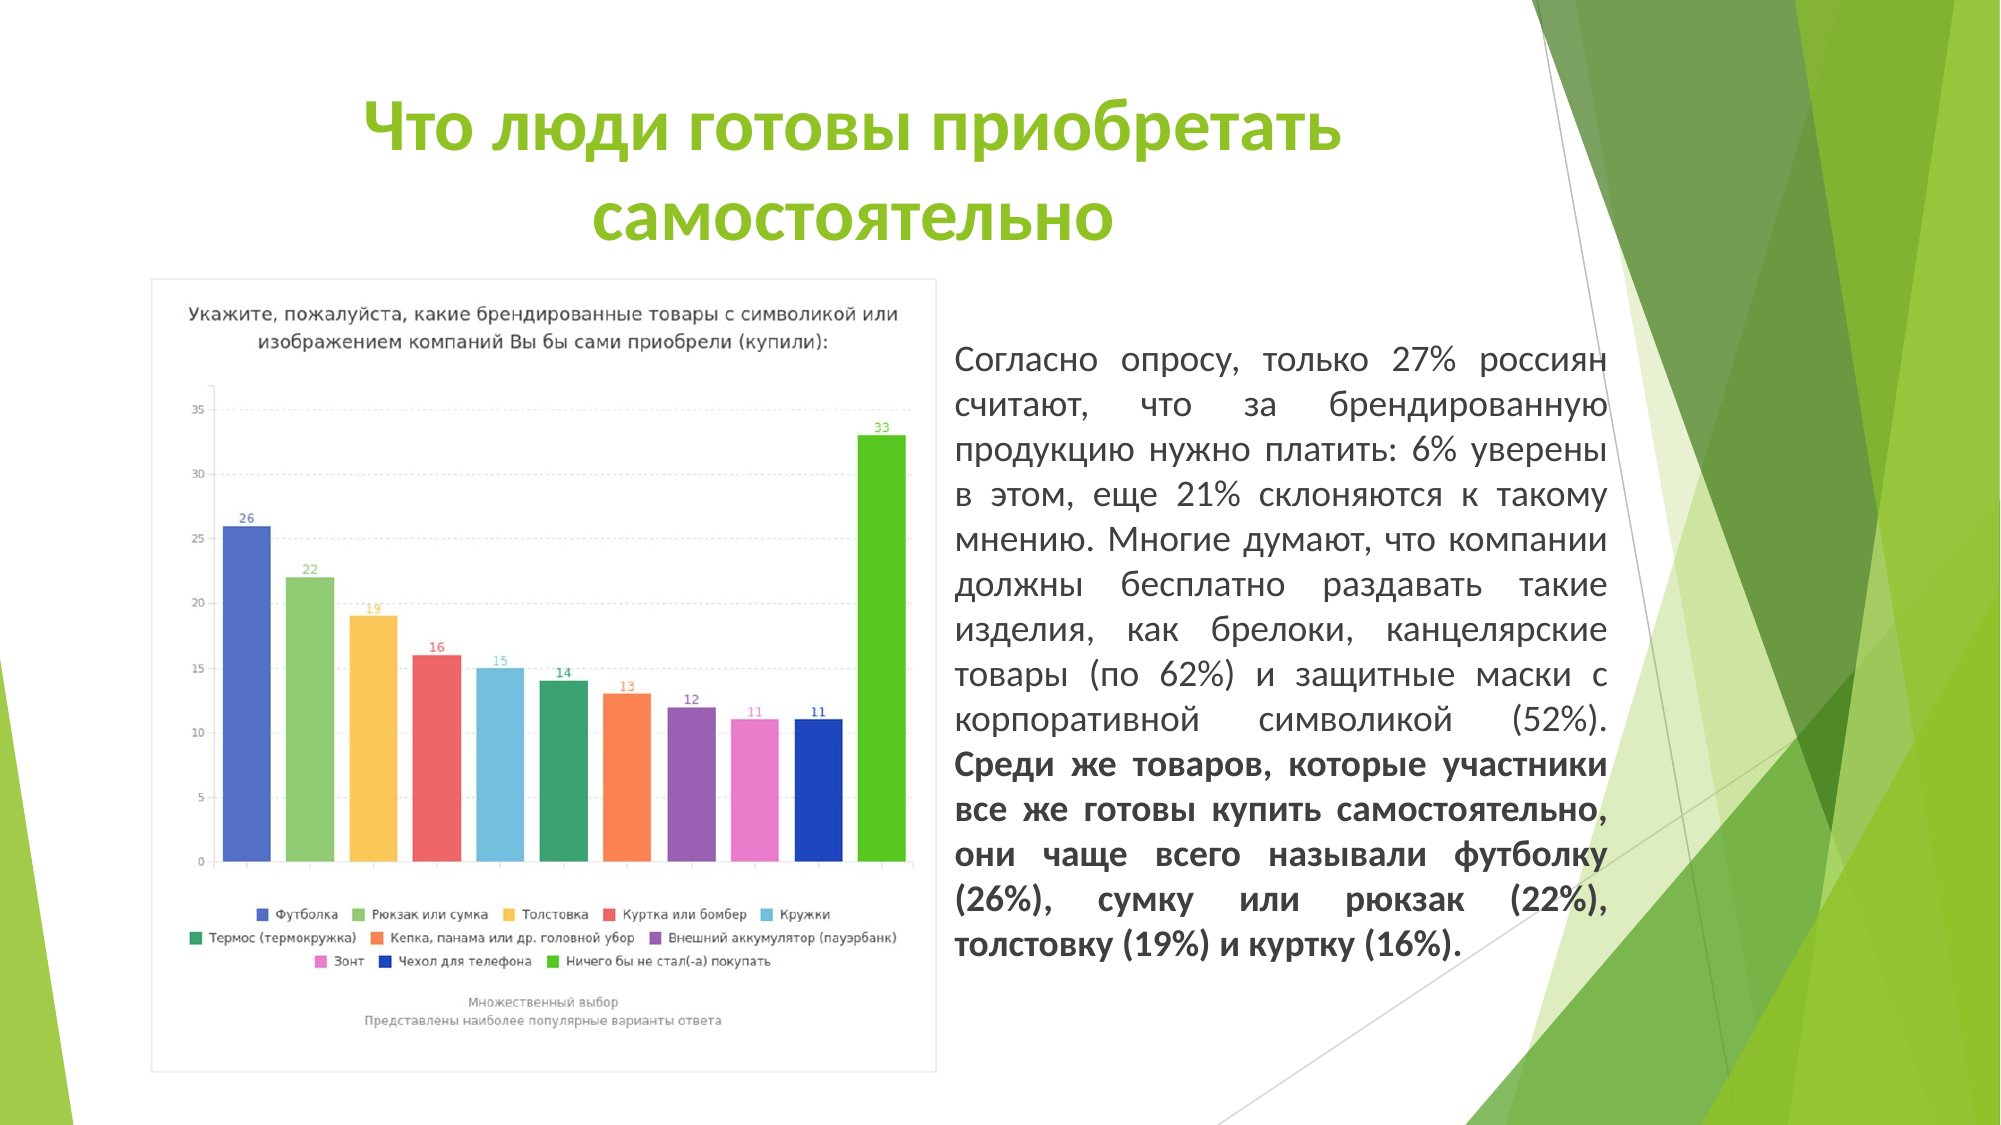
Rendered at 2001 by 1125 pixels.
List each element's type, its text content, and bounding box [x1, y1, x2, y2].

title Что люди готовы приобретать самостоятельно [83, 57, 1624, 274]
list Согласно опросу, только 27% россиян считают, что за брендированную продукцию нужно платить: 6% уверены в этом, еще 21% склоняются к такому мнению. Многие думают, что компании должны бесплатно раздавать такие изделия, как брелоки, канцелярские товары (по 62%) и защитные маски с корпоративной символикой (52%). Среди же товаров, которые участники все же готовы купить самостоятельно, они чаще всего называли футболку (26%), сумку или рюкзак (22%), толстовку (19%) и куртку (16%). [940, 273, 1624, 1025]
picture [147, 273, 940, 1076]
